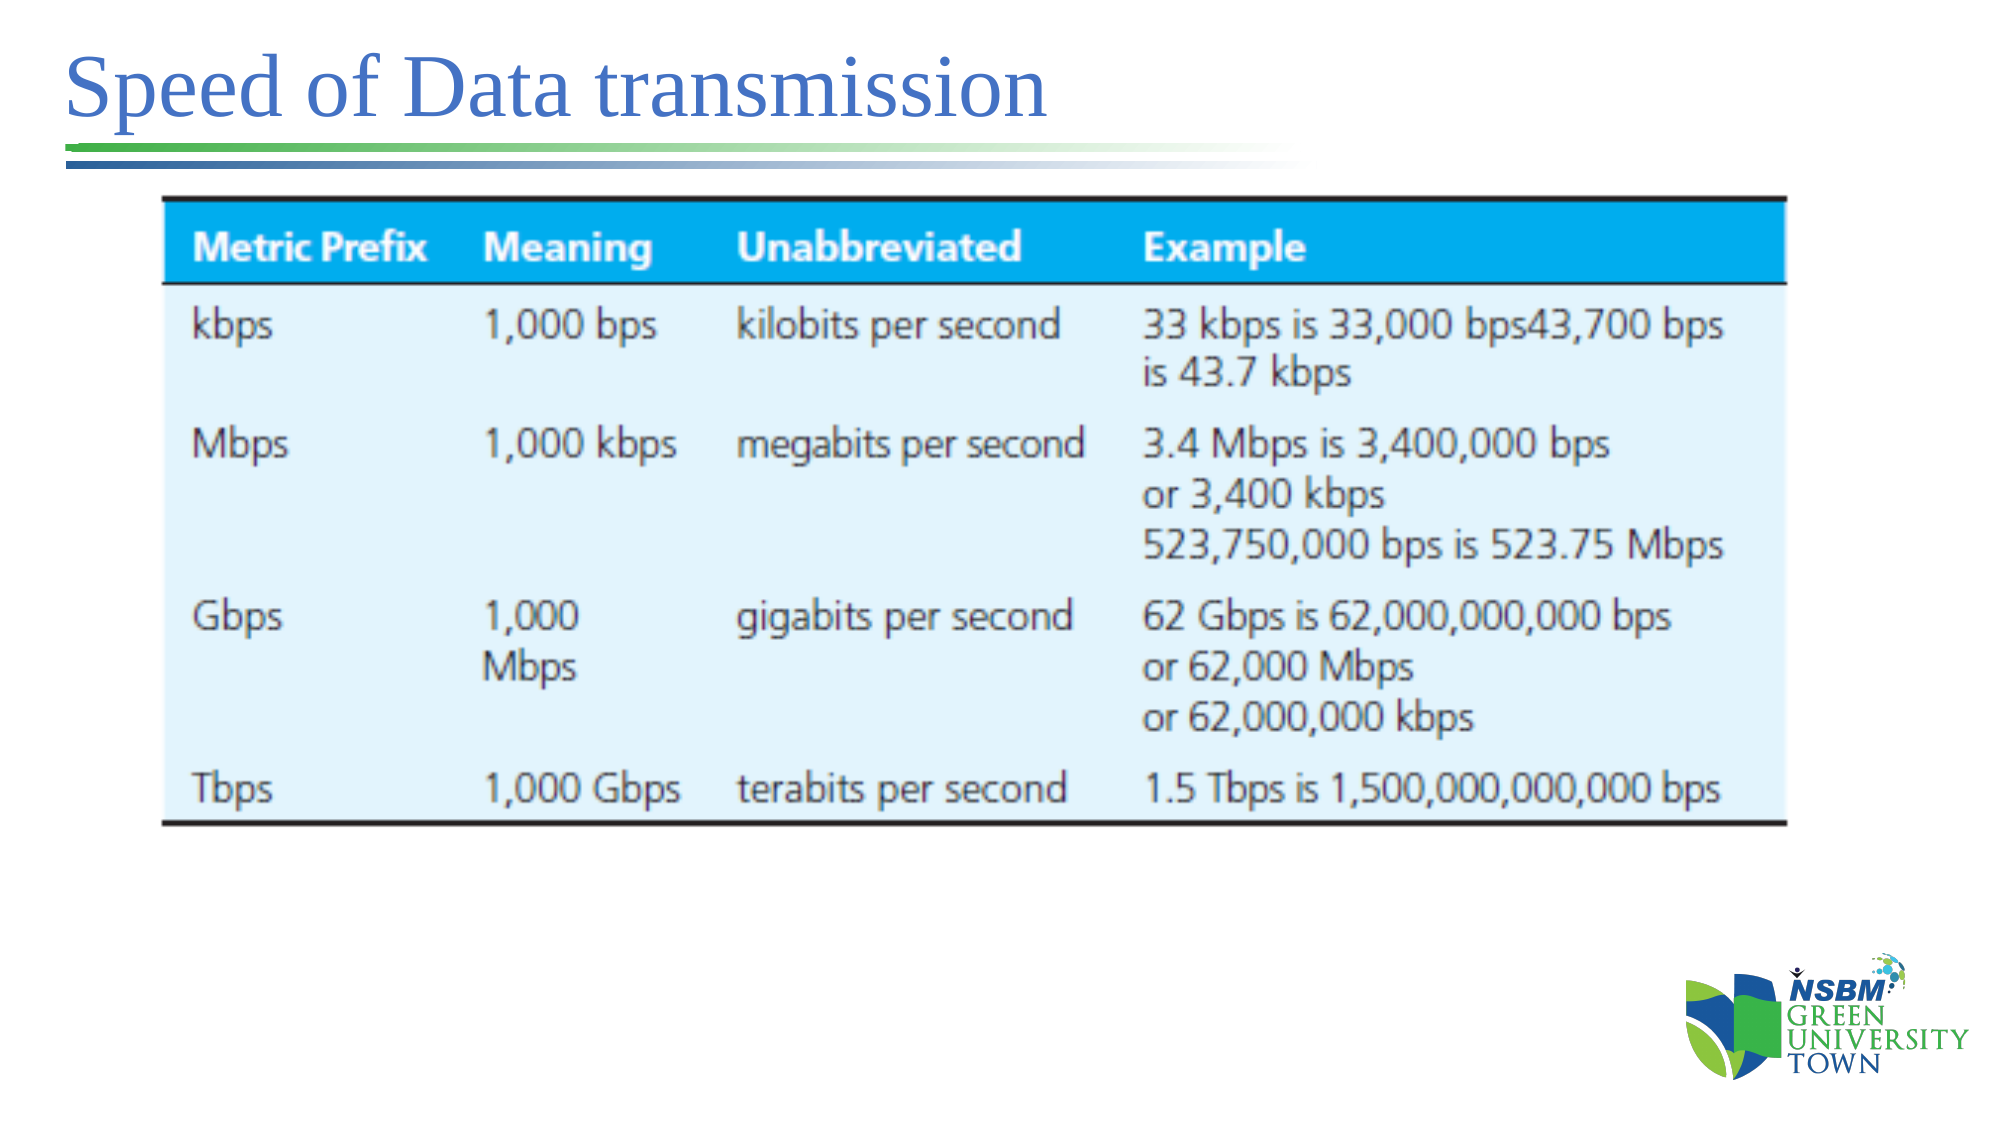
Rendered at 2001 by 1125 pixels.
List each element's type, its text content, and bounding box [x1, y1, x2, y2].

title Speed of Data transmission [48, 31, 1317, 144]
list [145, 179, 1809, 839]
picture [1686, 953, 1969, 1080]
text_box [65, 161, 1317, 169]
text_box [65, 143, 1301, 152]
